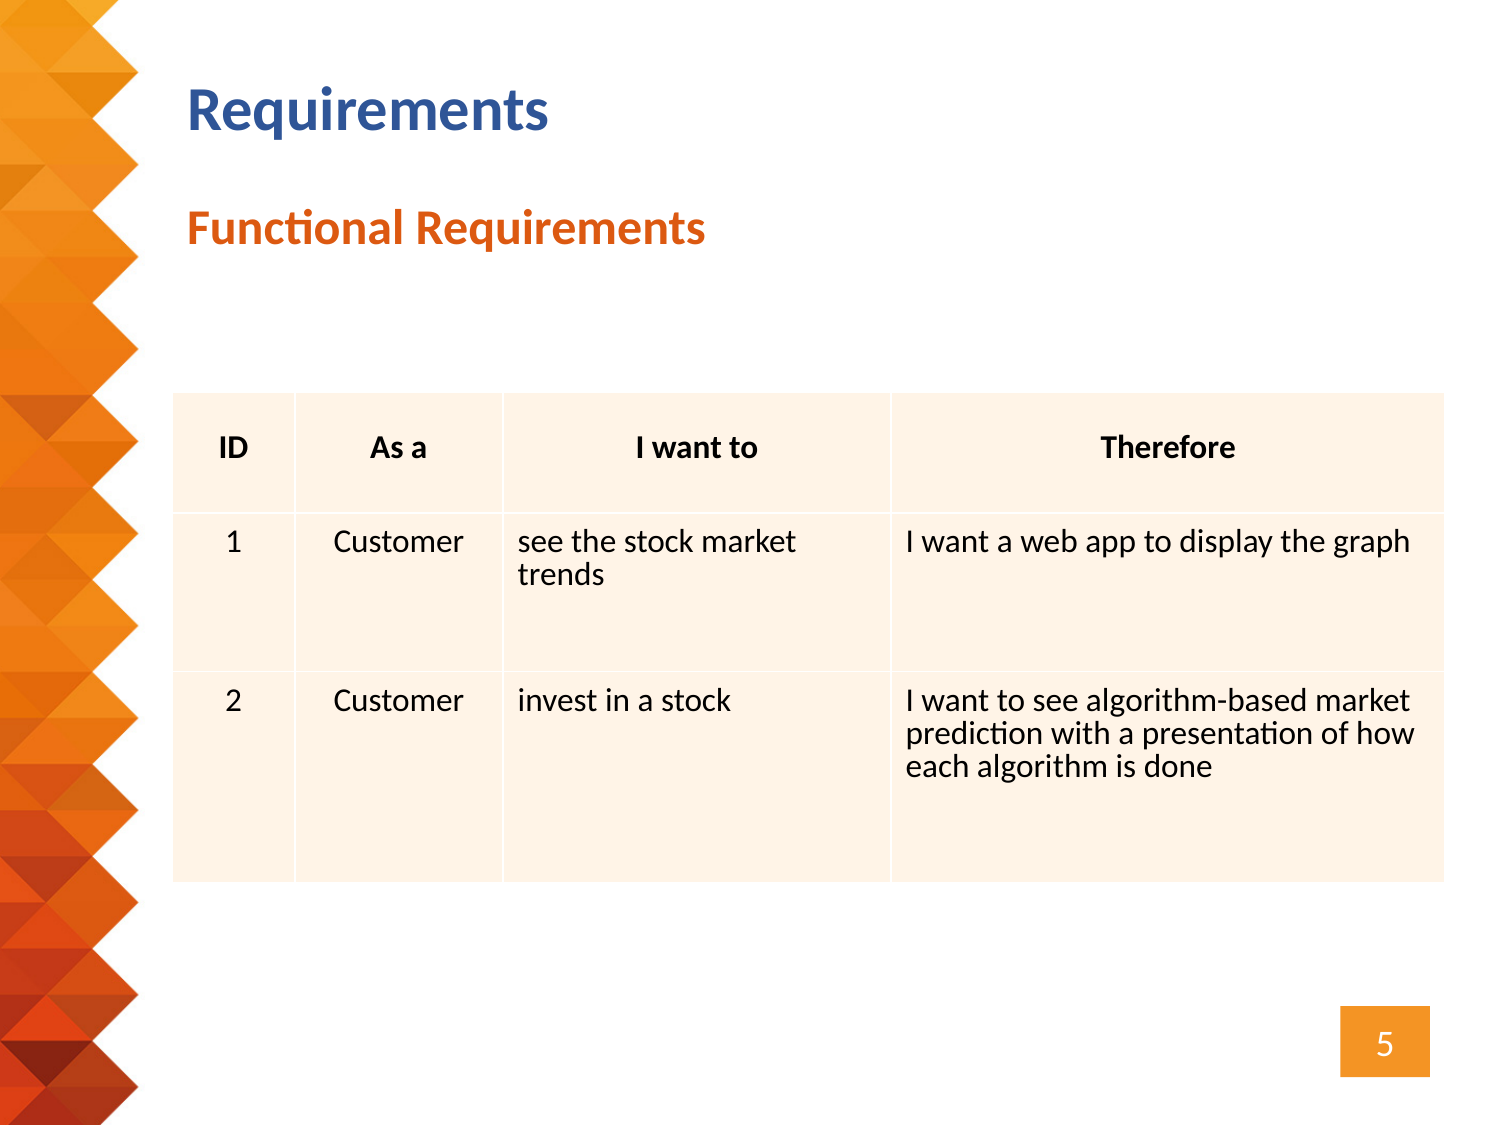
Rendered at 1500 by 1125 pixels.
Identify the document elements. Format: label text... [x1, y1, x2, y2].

table_cell Customer [296, 514, 502, 671]
text_box Requirements [172, 68, 923, 152]
table_header ID [173, 393, 294, 512]
table_header As a [296, 393, 502, 512]
table_cell I want to see algorithm-based market prediction with a presentation of how each algorithm is done [892, 672, 1444, 882]
table_header I want to [504, 393, 890, 512]
table_header Therefore [892, 393, 1444, 512]
table_cell I want a web app to display the graph [892, 514, 1444, 671]
text_box 5 [1339, 1005, 1431, 1078]
table_cell see the stock market trends [504, 514, 890, 671]
table_cell invest in a stock [504, 672, 890, 882]
picture [0, 0, 1500, 1125]
text_box Functional Requirements [172, 183, 923, 263]
table_cell 2 [173, 672, 294, 882]
table_cell Customer [296, 672, 502, 882]
table_cell 1 [173, 514, 294, 671]
